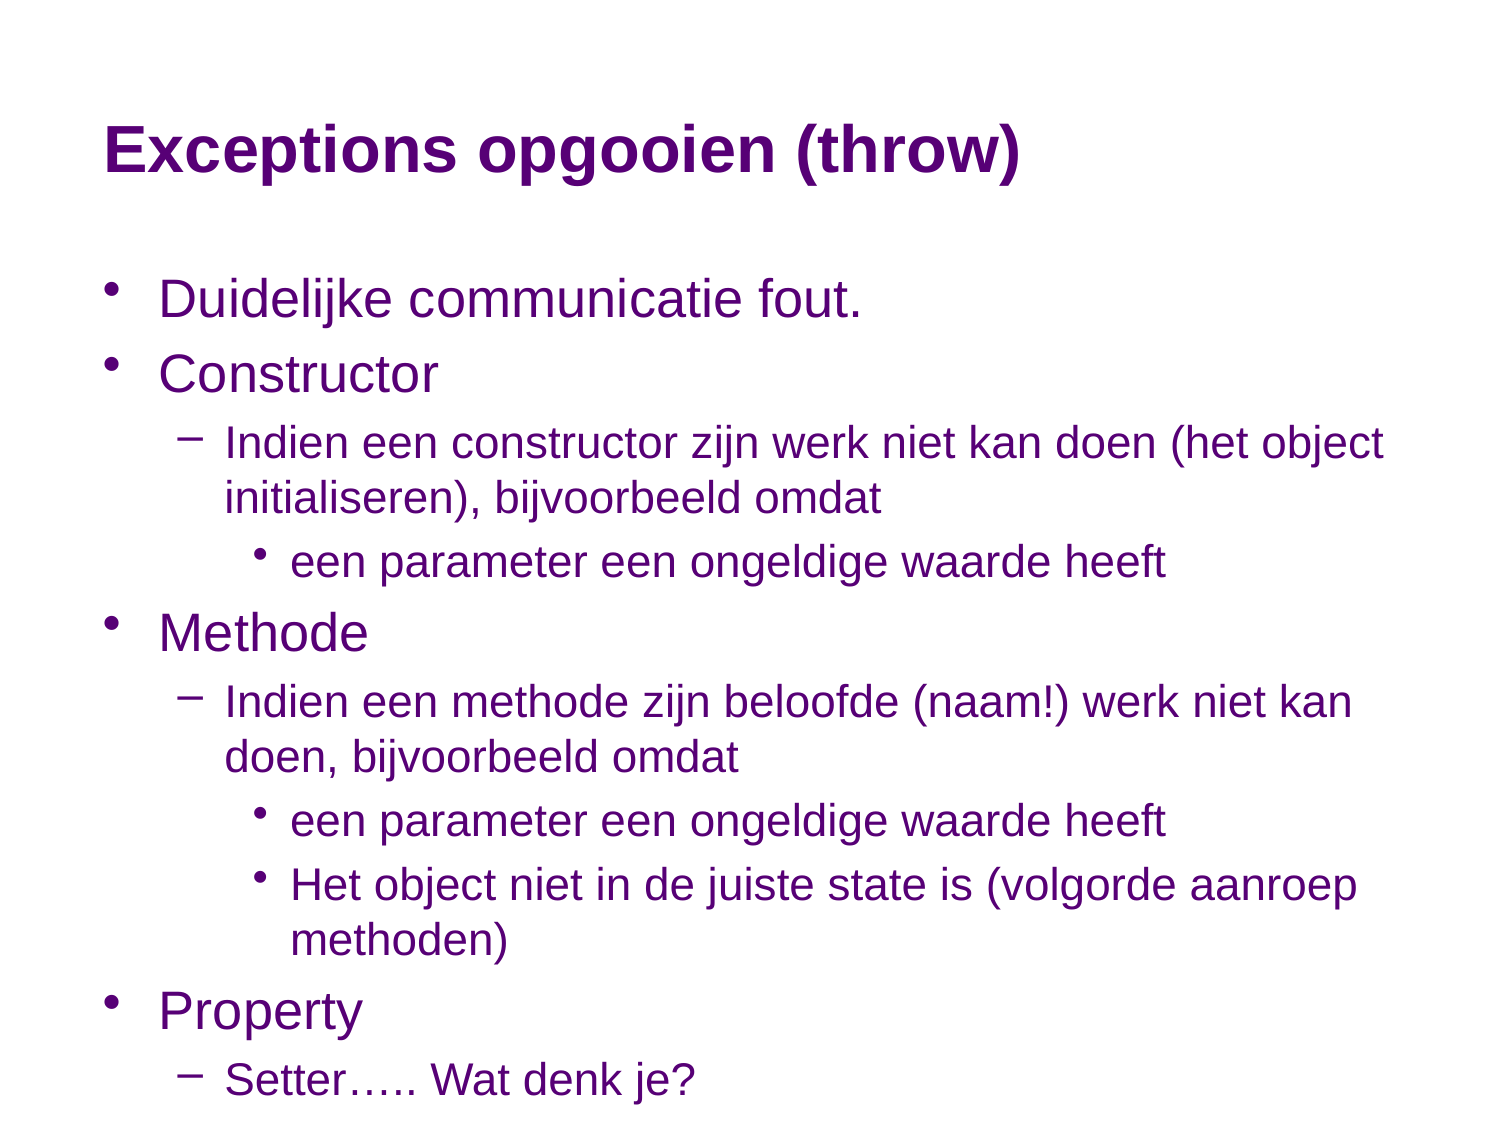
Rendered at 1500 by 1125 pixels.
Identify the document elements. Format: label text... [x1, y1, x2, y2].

list Duidelijke communicatie fout. Constructor Indien een constructor zijn werk niet kan doen (het object initialiseren), bijvoorbeeld omdat een parameter een ongeldige waarde heeft Methode Indien een methode zijn beloofde (naam!) werk niet kan doen, bijvoorbeeld omdat een parameter een ongeldige waarde heeft Het object niet in de juiste state is (volgorde aanroep methoden) Property Setter….. Wat denk je? [87, 255, 1425, 1125]
title Exceptions opgooien (throw) [88, 90, 1426, 203]
